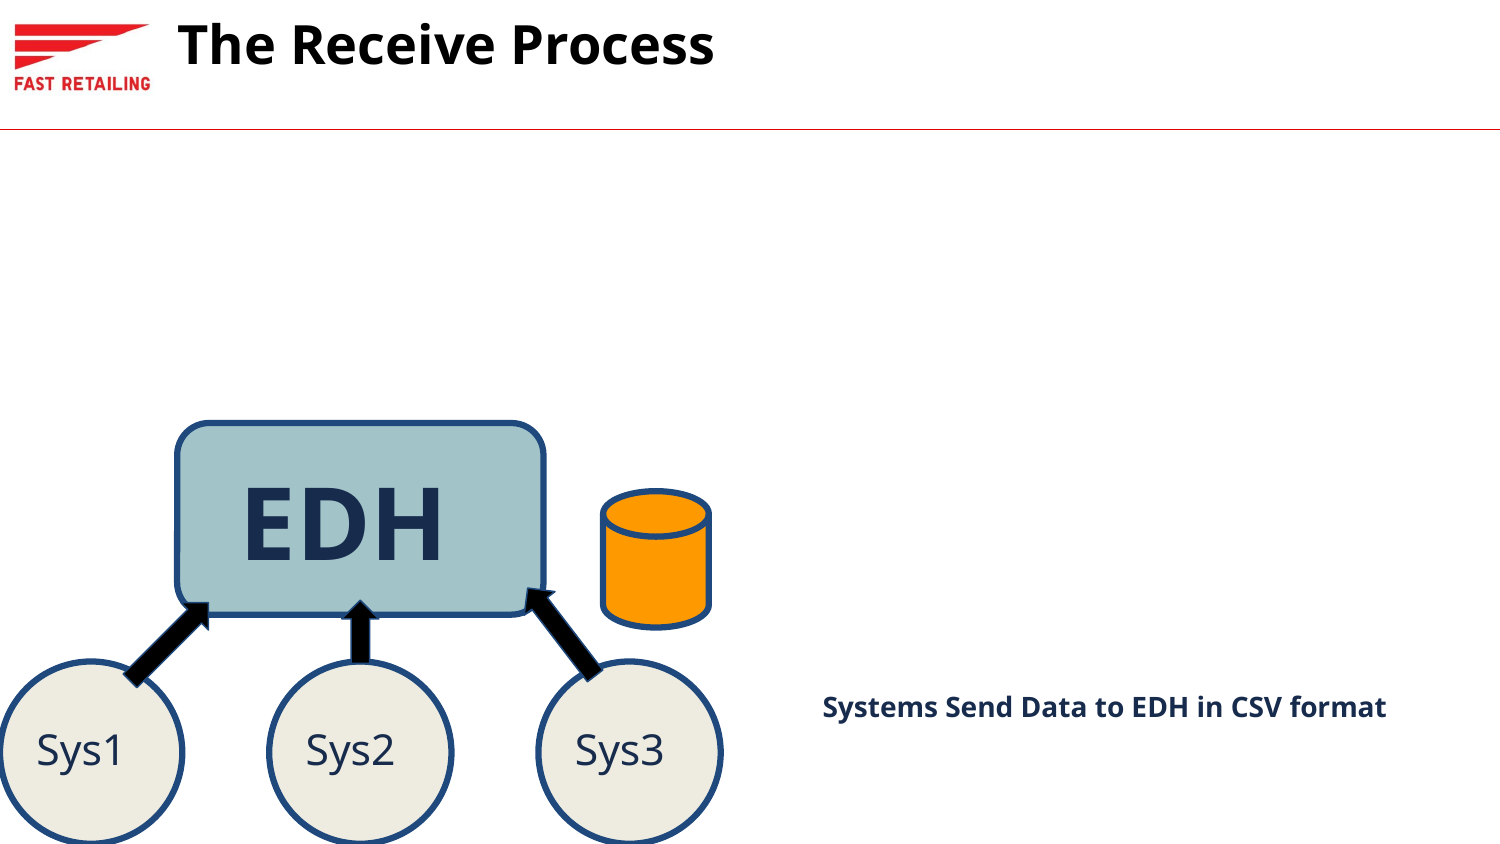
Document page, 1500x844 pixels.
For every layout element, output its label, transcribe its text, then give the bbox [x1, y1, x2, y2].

text_box Sys1 [21, 707, 161, 798]
text_box [123, 602, 209, 688]
text_box [0, 661, 183, 844]
title The Receive Process [177, 10, 1045, 152]
picture [9, 20, 154, 95]
text_box Systems Send Data to EDH in CSV format [807, 674, 1424, 798]
text_box [603, 491, 709, 628]
text_box [524, 588, 603, 682]
text_box EDH [224, 444, 526, 556]
text_box [538, 661, 721, 844]
text_box [177, 422, 544, 615]
text_box [341, 600, 379, 664]
text_box Sys2 [290, 707, 431, 798]
text_box [269, 661, 452, 844]
text_box Sys3 [559, 707, 700, 798]
